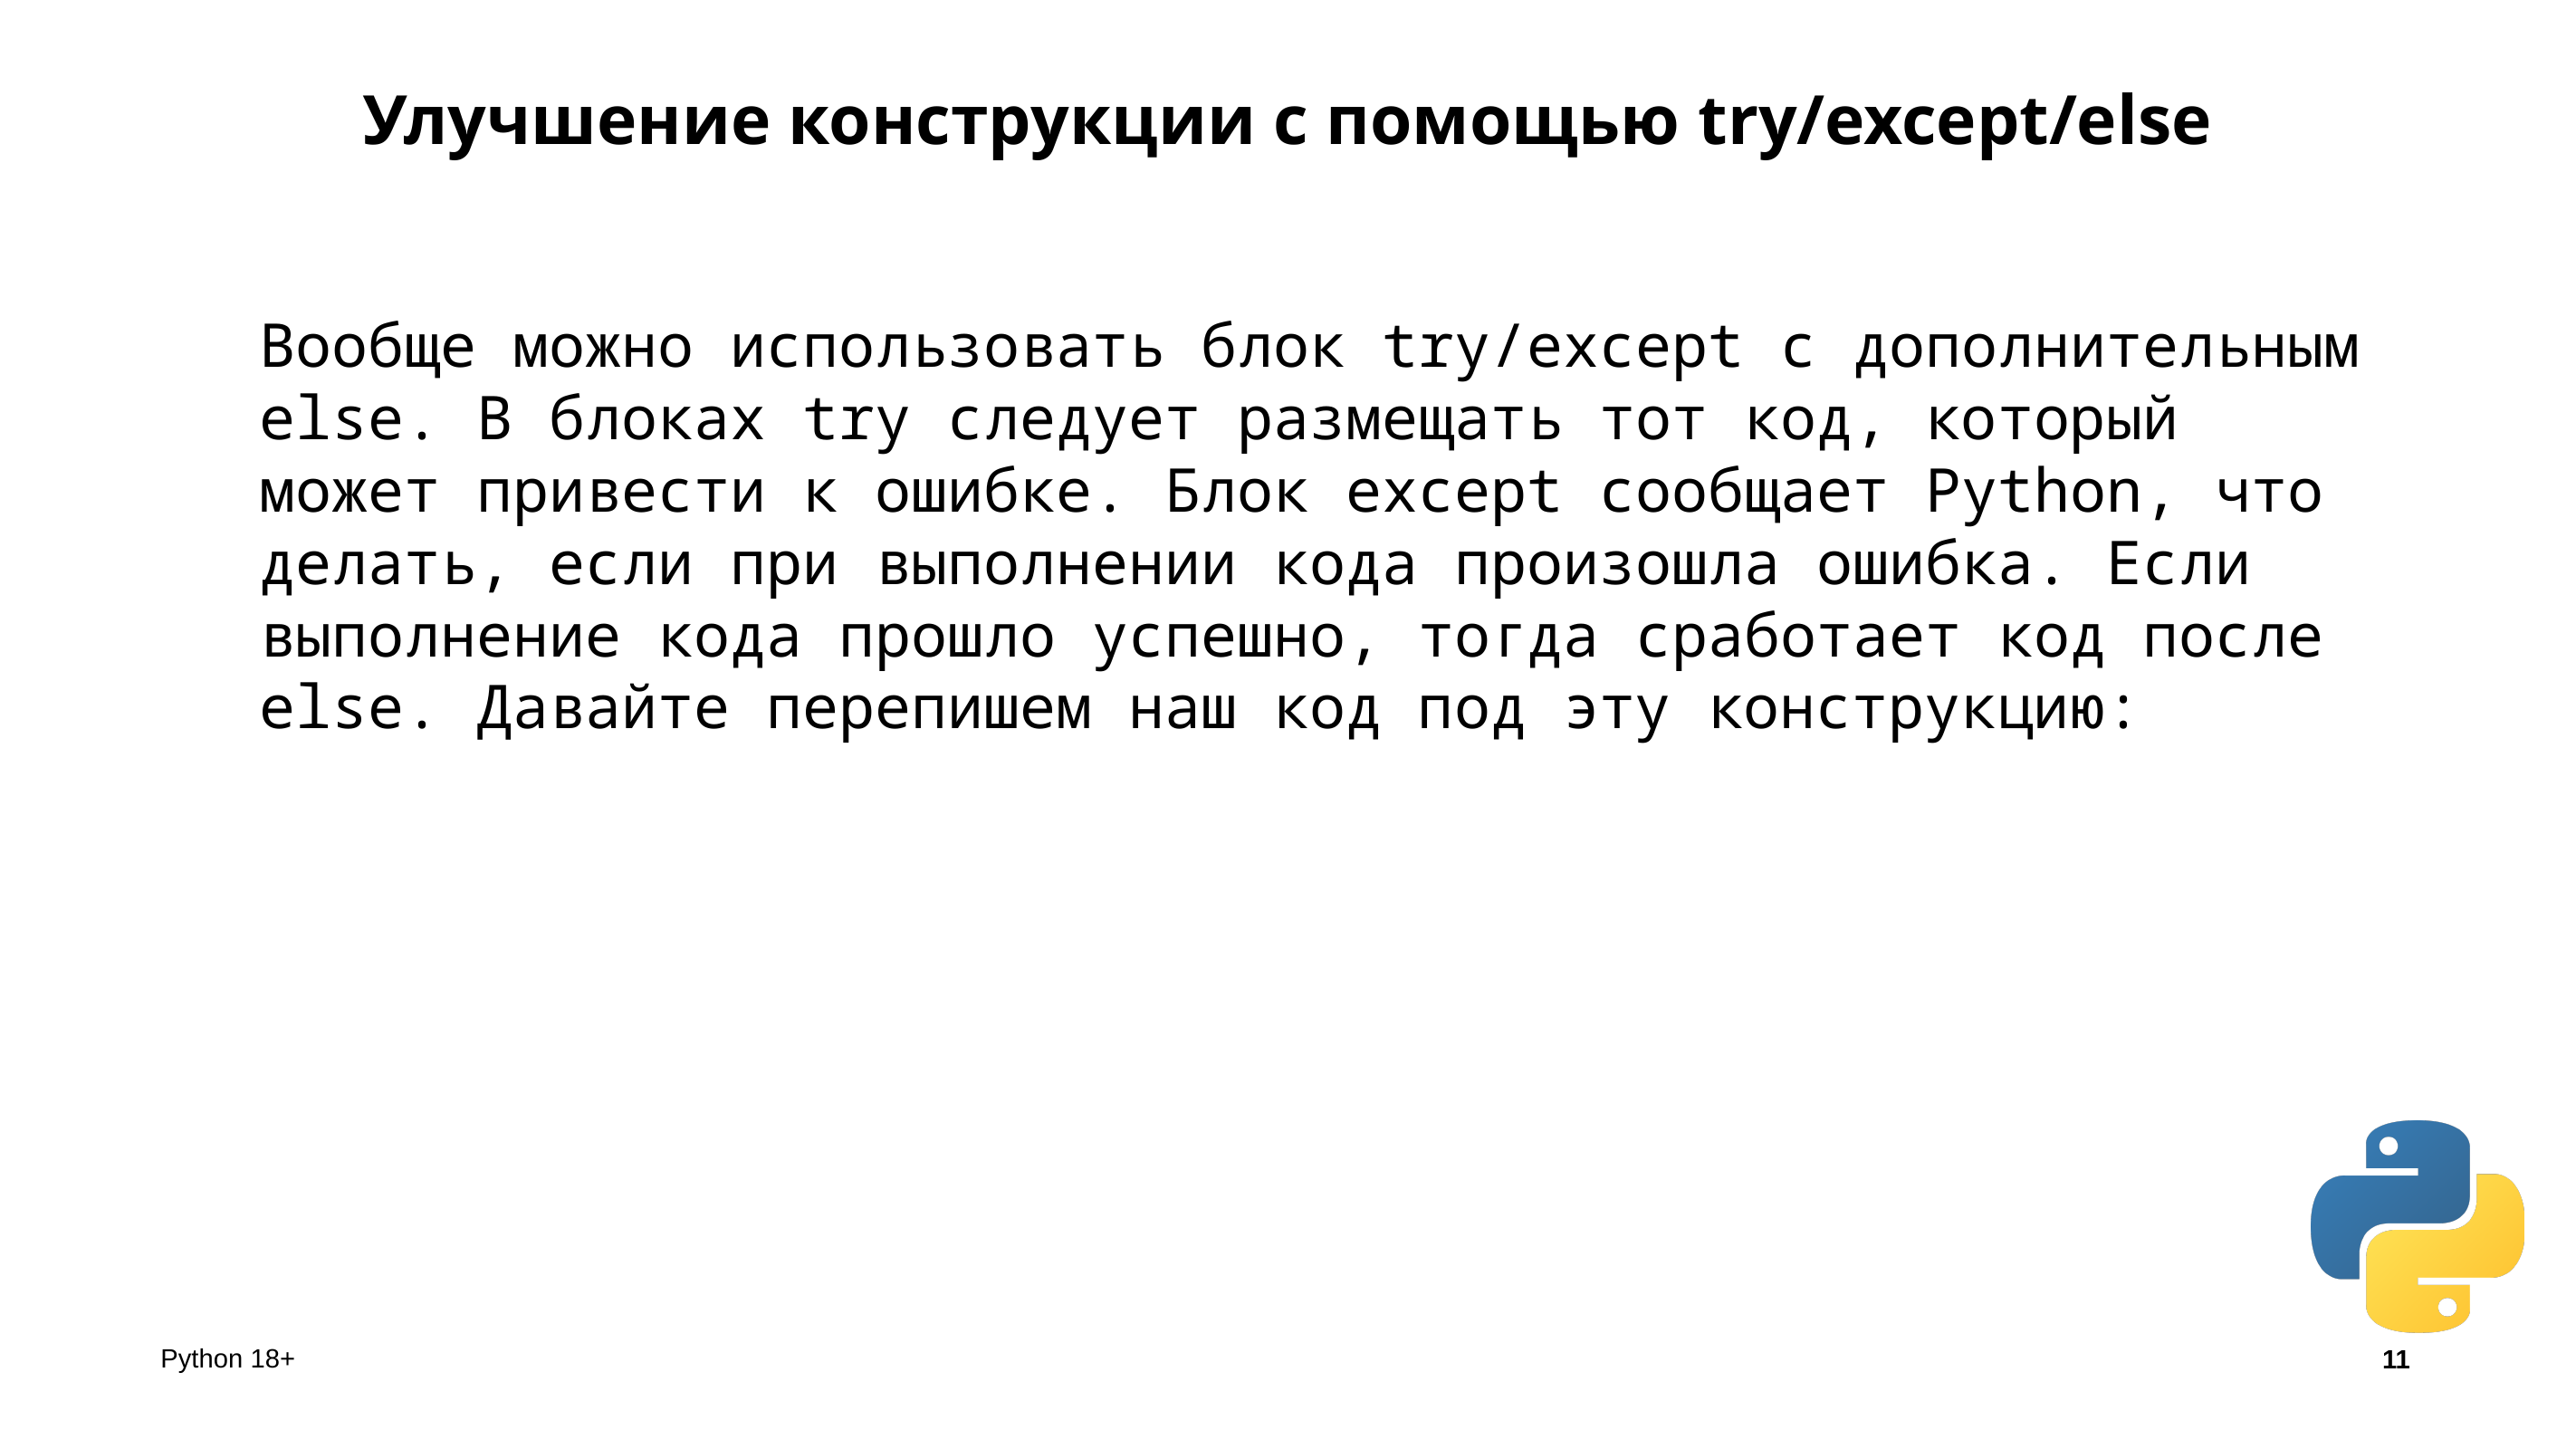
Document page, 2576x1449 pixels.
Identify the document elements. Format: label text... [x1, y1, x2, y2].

title Улучшение конструкции с помощью try/except/else [160, 70, 2415, 236]
slide_number 11 [2279, 1332, 2416, 1383]
footer Python 18+ [160, 1334, 2030, 1383]
picture [2311, 1119, 2524, 1333]
text_box Вообще можно использовать блок try/except с дополнительным else. В блоках try следует размещать тот код, который может привести к ошибке. Блок except сообщает Python, что делать, если при выполнении кода произошла ошибка. Если выполнение кода прошло успешно, тогда сработает код после else. Давайте перепишем наш код под эту конструкцию: [245, 300, 2380, 748]
